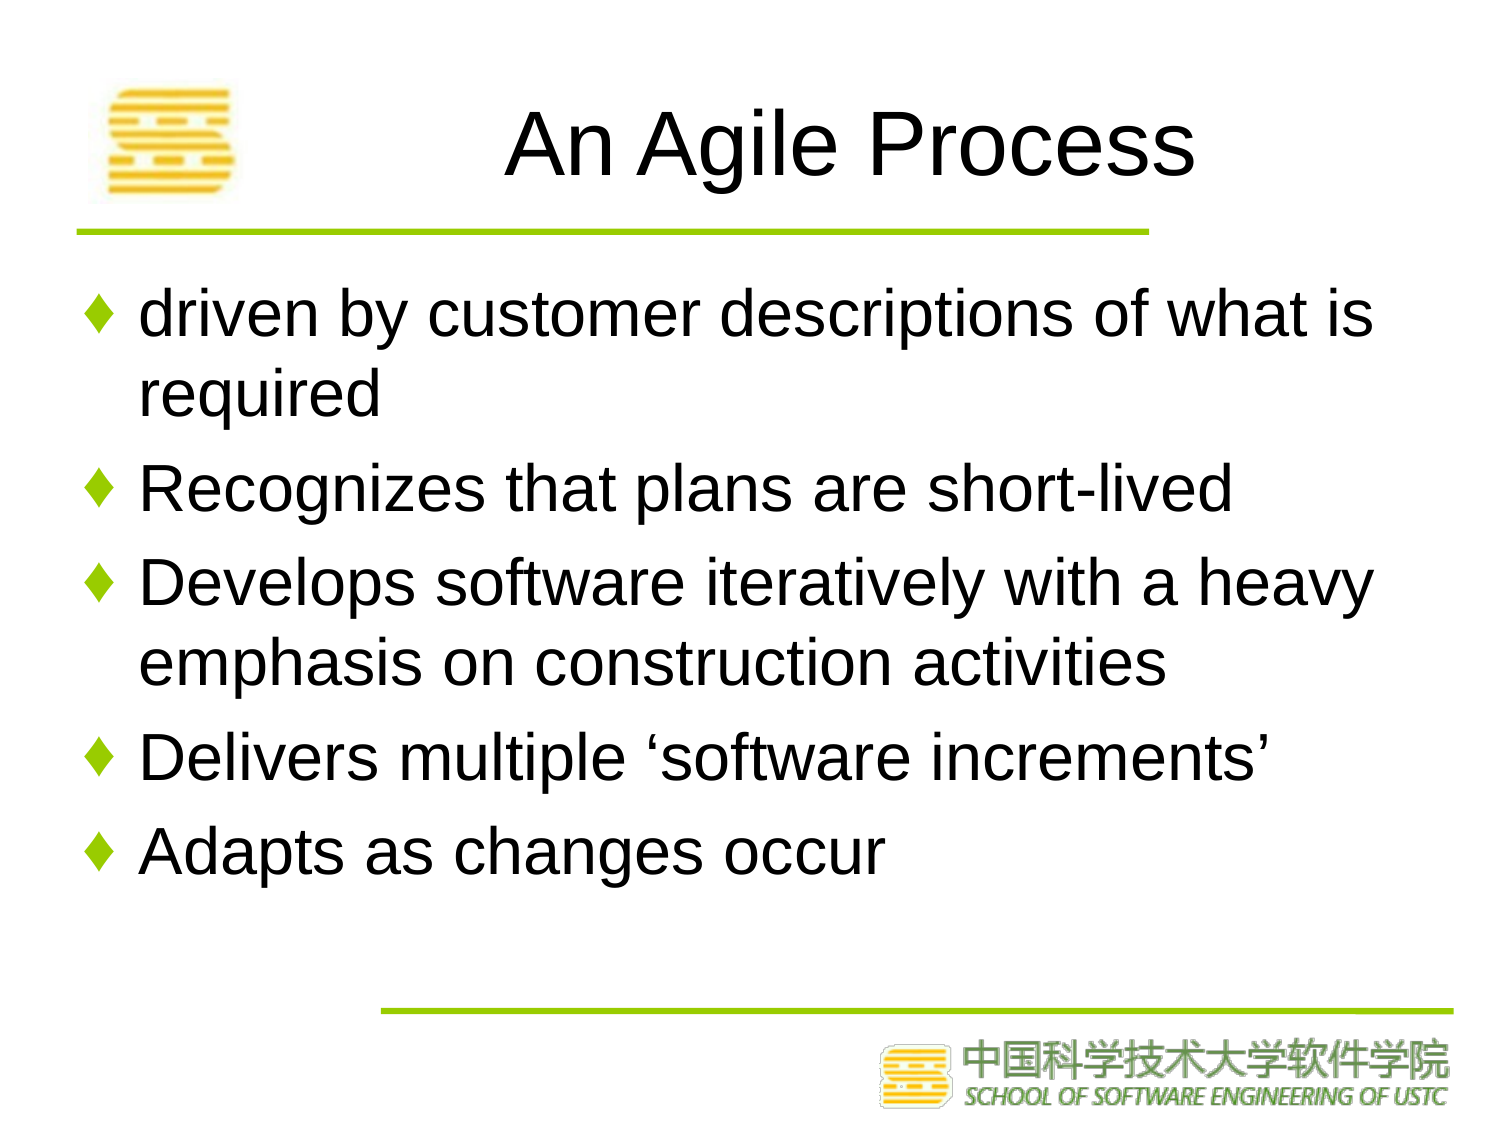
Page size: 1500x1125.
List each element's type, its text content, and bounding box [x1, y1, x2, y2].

title An Agile Process [277, 44, 1426, 233]
picture [88, 78, 248, 204]
picture [879, 1024, 1456, 1118]
list driven by customer descriptions of what is required Recognizes that plans are short-lived Develops software iteratively with a heavy emphasis on construction activities Delivers multiple ‘software increments’ Adapts as changes occur [74, 261, 1426, 1006]
